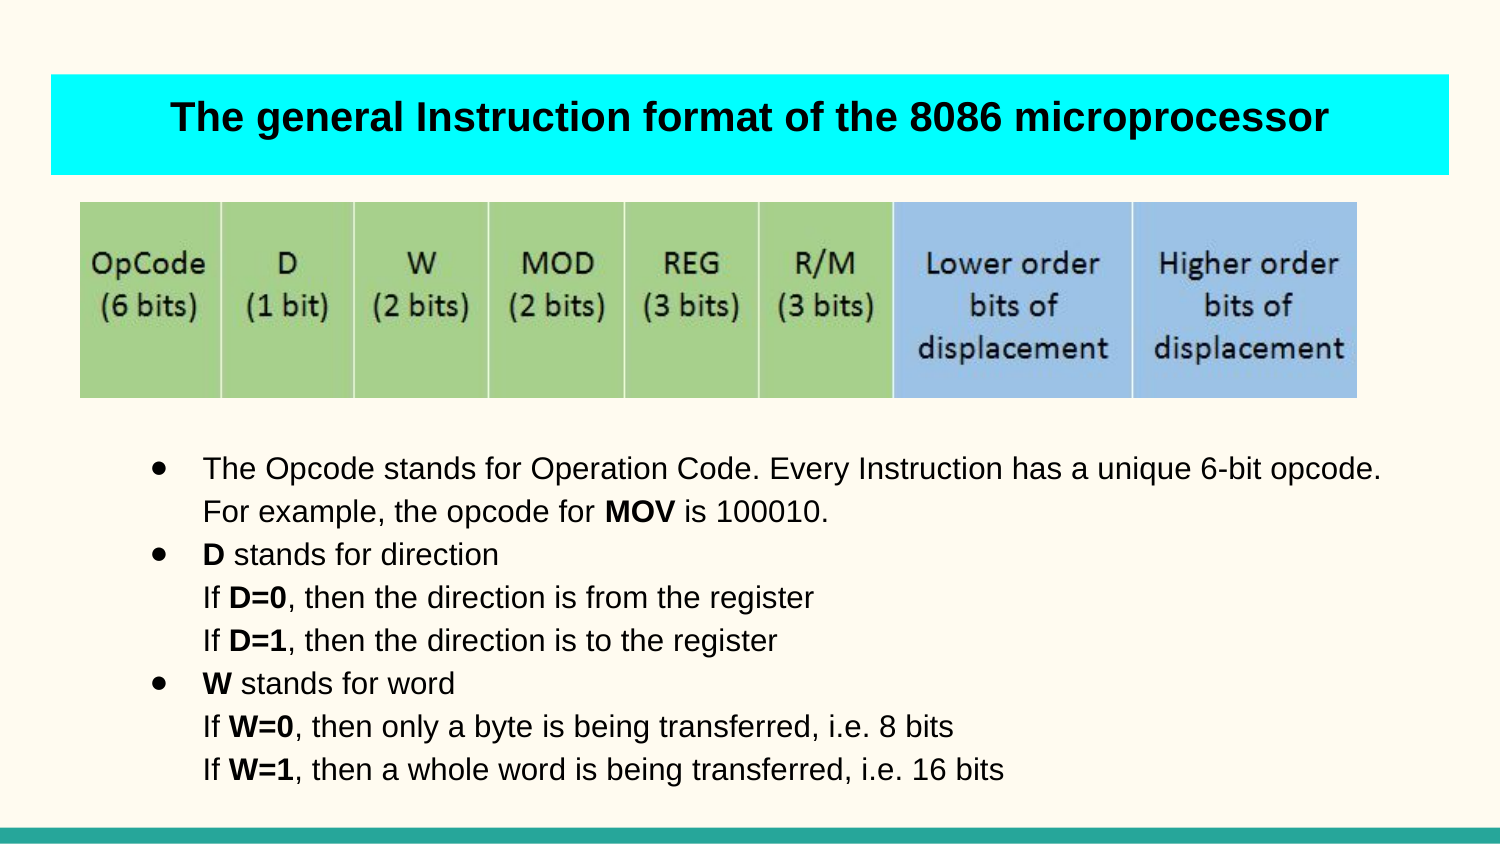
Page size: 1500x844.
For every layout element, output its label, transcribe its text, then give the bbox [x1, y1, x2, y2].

text_box The Opcode stands for Operation Code. Every Instruction has a unique 6-bit opcode. For example, the opcode for MOV is 100010. D stands for direction If D=0, then the direction is from the register If D=1, then the direction is to the register W stands for word If W=0, then only a byte is being transferred, i.e. 8 bits If W=1, then a whole word is being transferred, i.e. 16 bits [112, 427, 1449, 844]
title The general Instruction format of the 8086 microprocessor [51, 74, 1449, 175]
picture [79, 202, 1357, 399]
